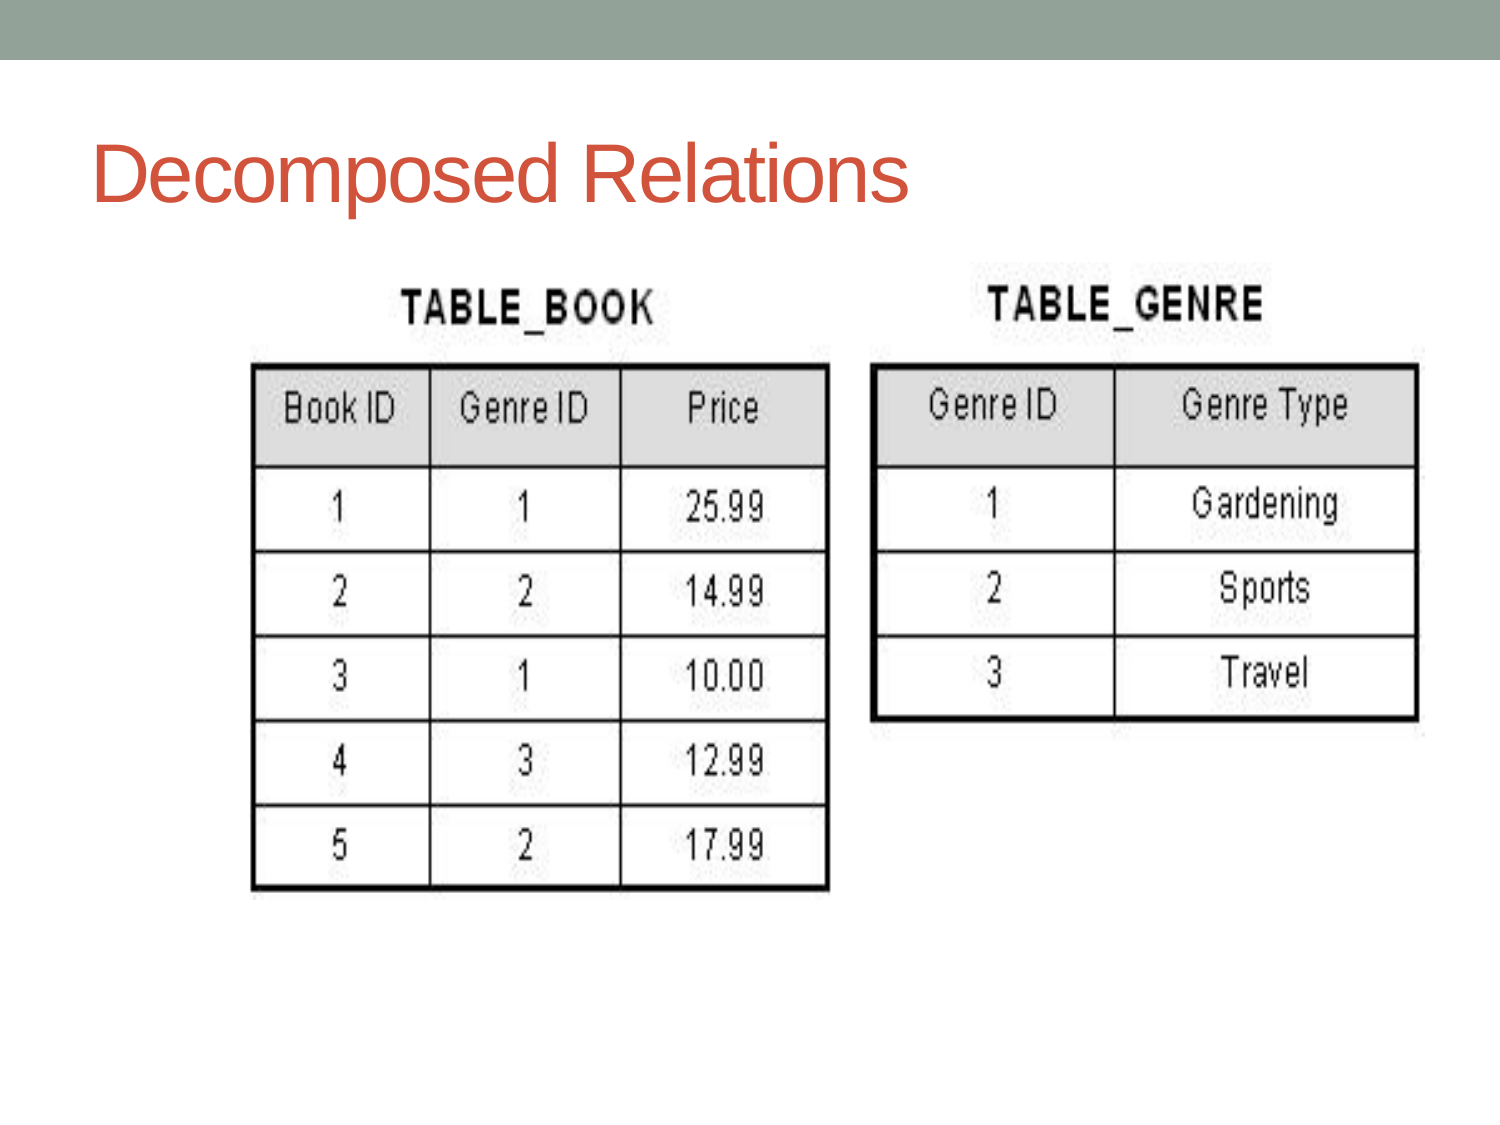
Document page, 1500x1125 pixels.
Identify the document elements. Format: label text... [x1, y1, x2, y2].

title Decomposed Relations [75, 87, 1425, 250]
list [249, 262, 1426, 901]
